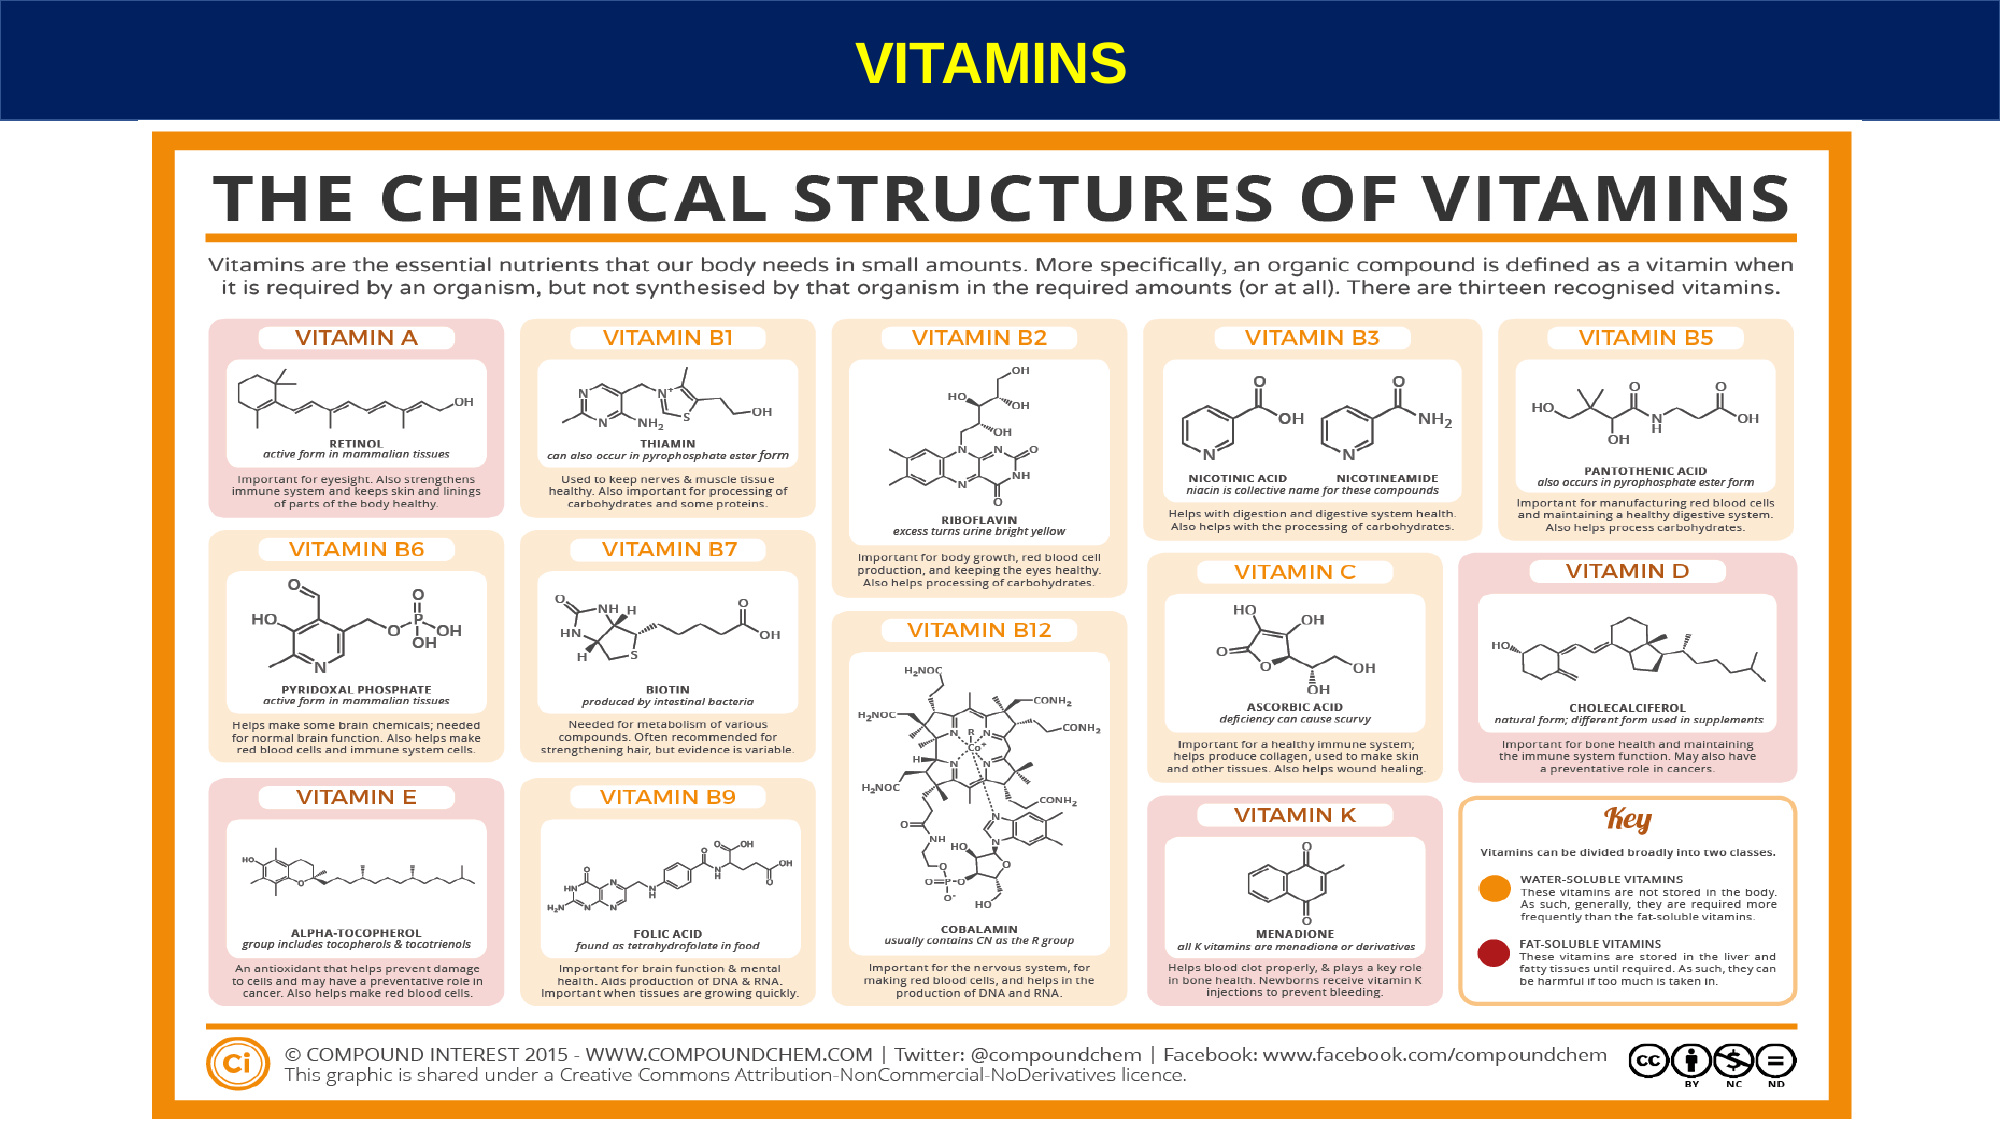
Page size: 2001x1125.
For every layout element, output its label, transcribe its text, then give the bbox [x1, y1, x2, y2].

picture [138, 119, 1862, 1125]
text_box VITAMINS [0, 0, 2000, 121]
